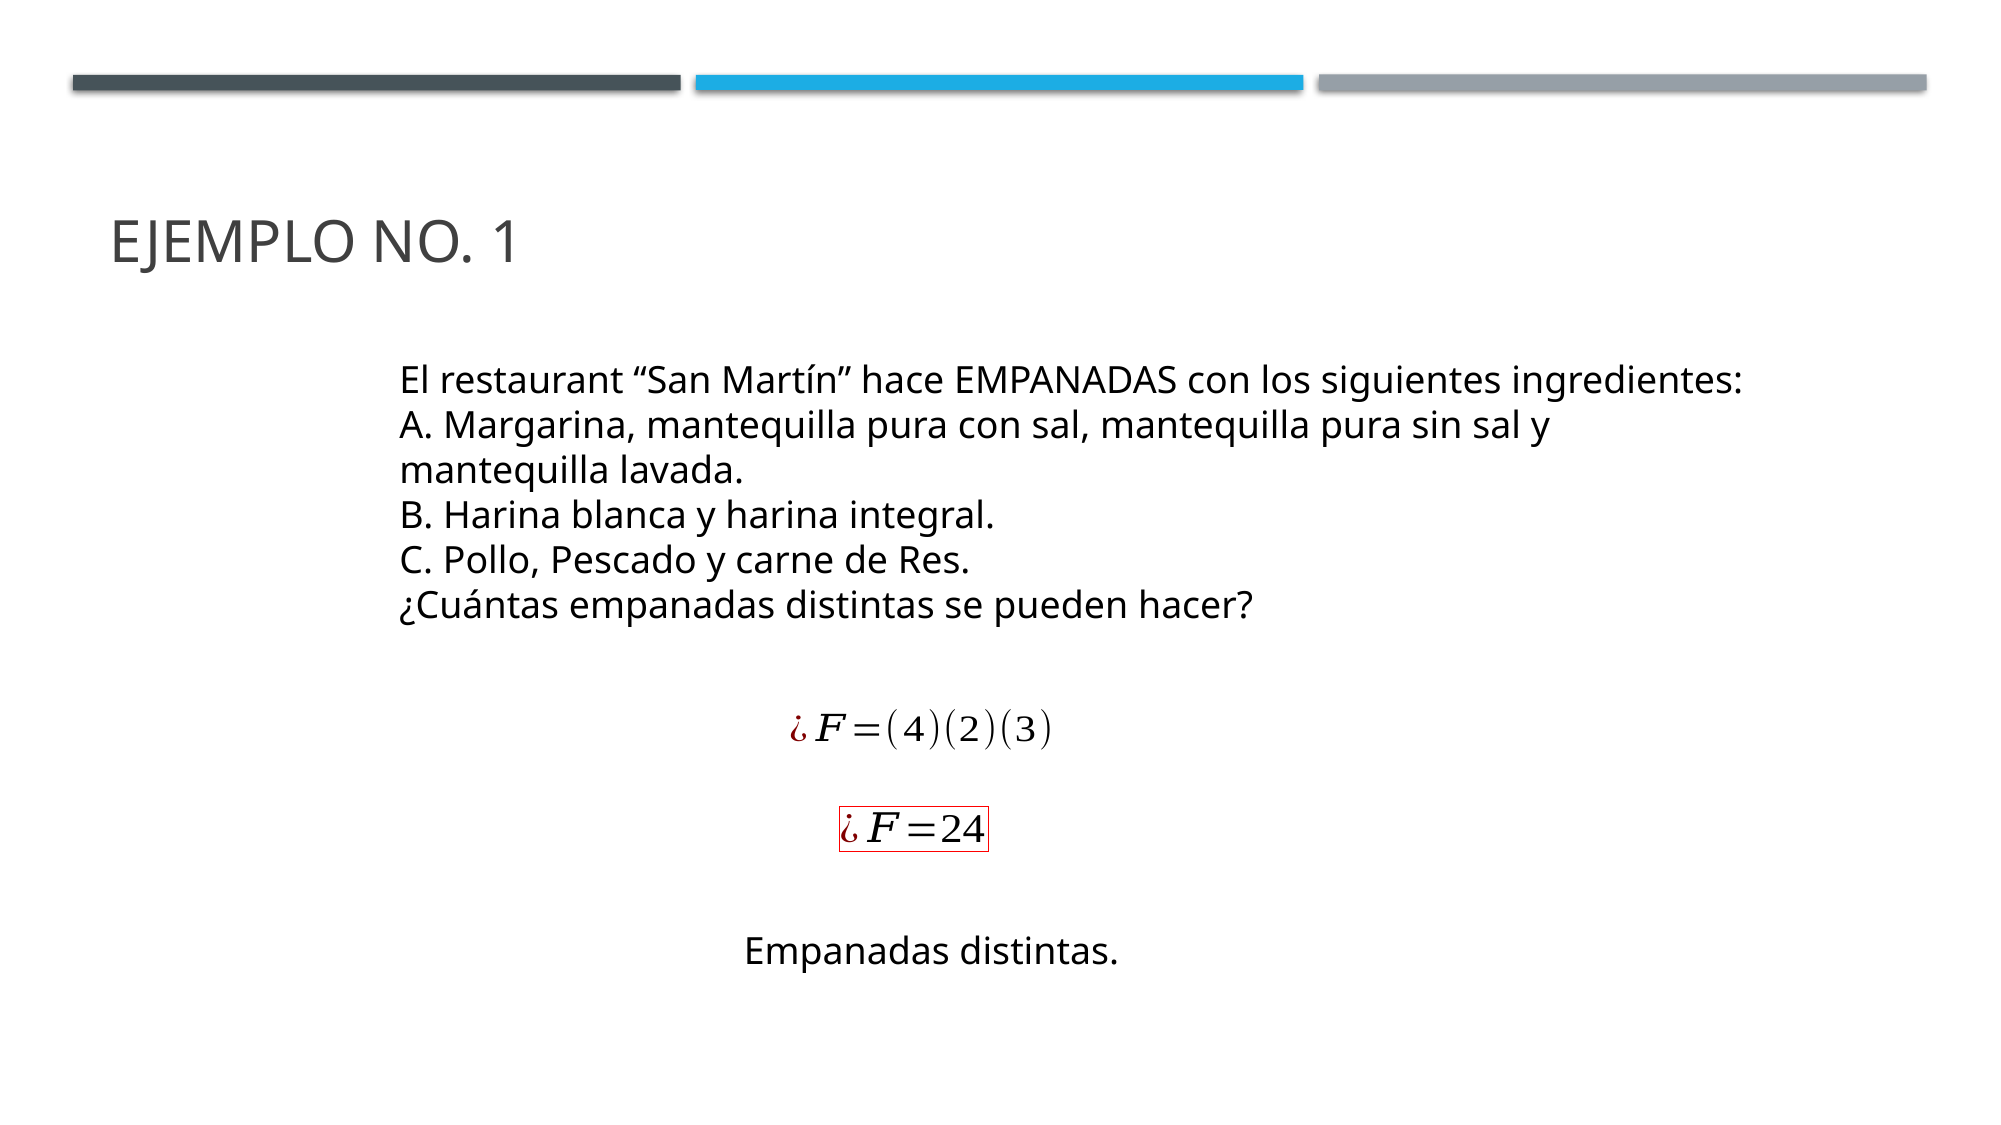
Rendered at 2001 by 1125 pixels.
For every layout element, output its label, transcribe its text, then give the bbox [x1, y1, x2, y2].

text_box Empanadas distintas. [455, 919, 1409, 980]
text_box El restaurant “San Martín” hace EMPANADAS con los siguientes ingredientes: A. Margarina, mantequilla pura con sal, mantequilla pura sin sal y mantequilla lavada. B. Harina blanca y harina integral. C. Pollo, Pescado y carne de Res. ¿Cuántas empanadas distintas se pueden hacer? [384, 348, 1778, 634]
title Ejemplo No. 1 [94, 119, 1904, 282]
